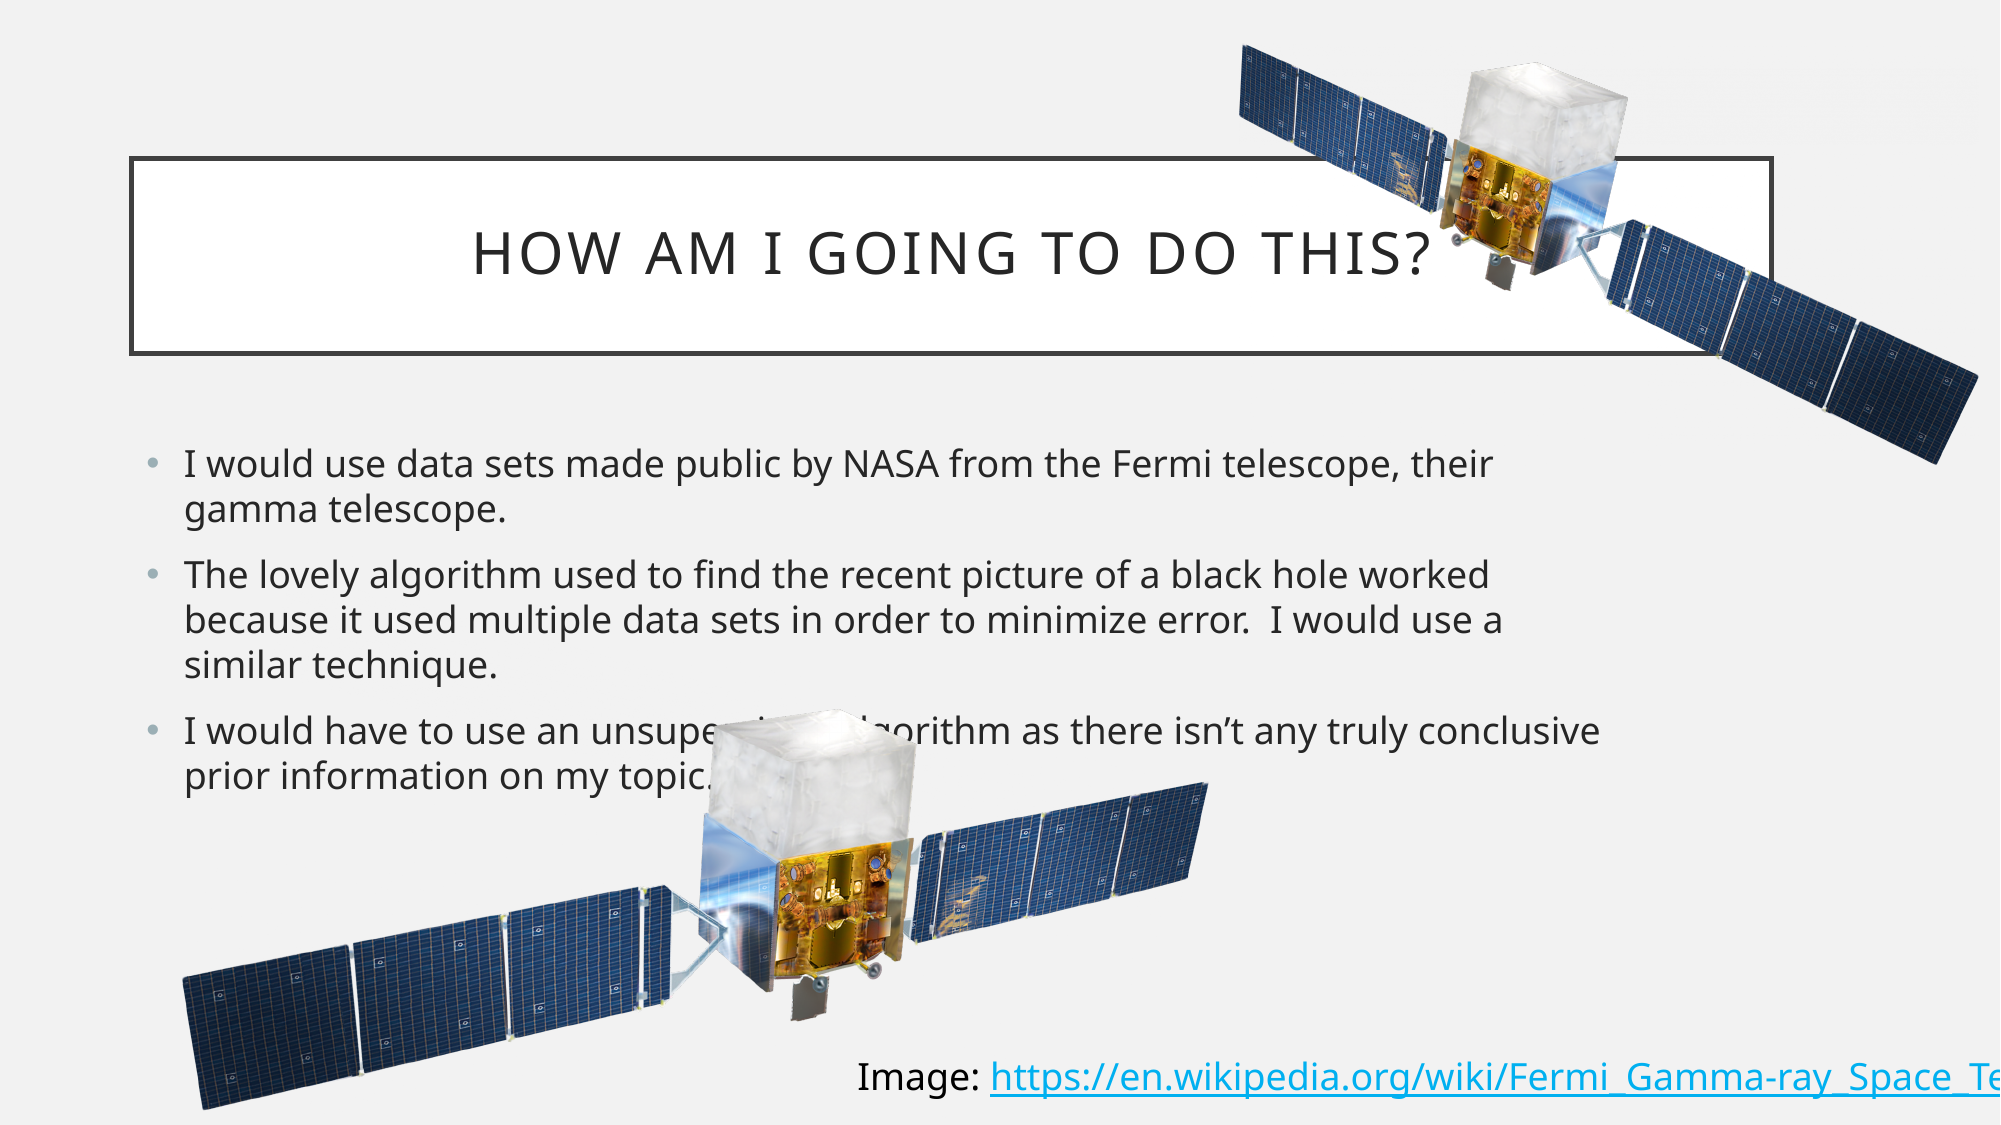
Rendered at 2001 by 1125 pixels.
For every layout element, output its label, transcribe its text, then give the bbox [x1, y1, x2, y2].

text_box Image: https://en.wikipedia.org/wiki/Fermi_Gamma-ray_Space_Telescope [1154, 1045, 2000, 1112]
picture [1239, 43, 1979, 467]
list I would use data sets made public by NASA from the Fermi telescope, their gamma telescope. The lovely algorithm used to find the recent picture of a black hole worked because it used multiple data sets in order to minimize error. I would use a similar technique. I would have to use an unsupervised algorithm as there isn’t any truly conclusive prior information on my topic. [131, 432, 1634, 942]
title How am I going to do this? [129, 156, 1239, 356]
picture [1047, 1073, 1057, 1087]
picture [151, 538, 1212, 1125]
